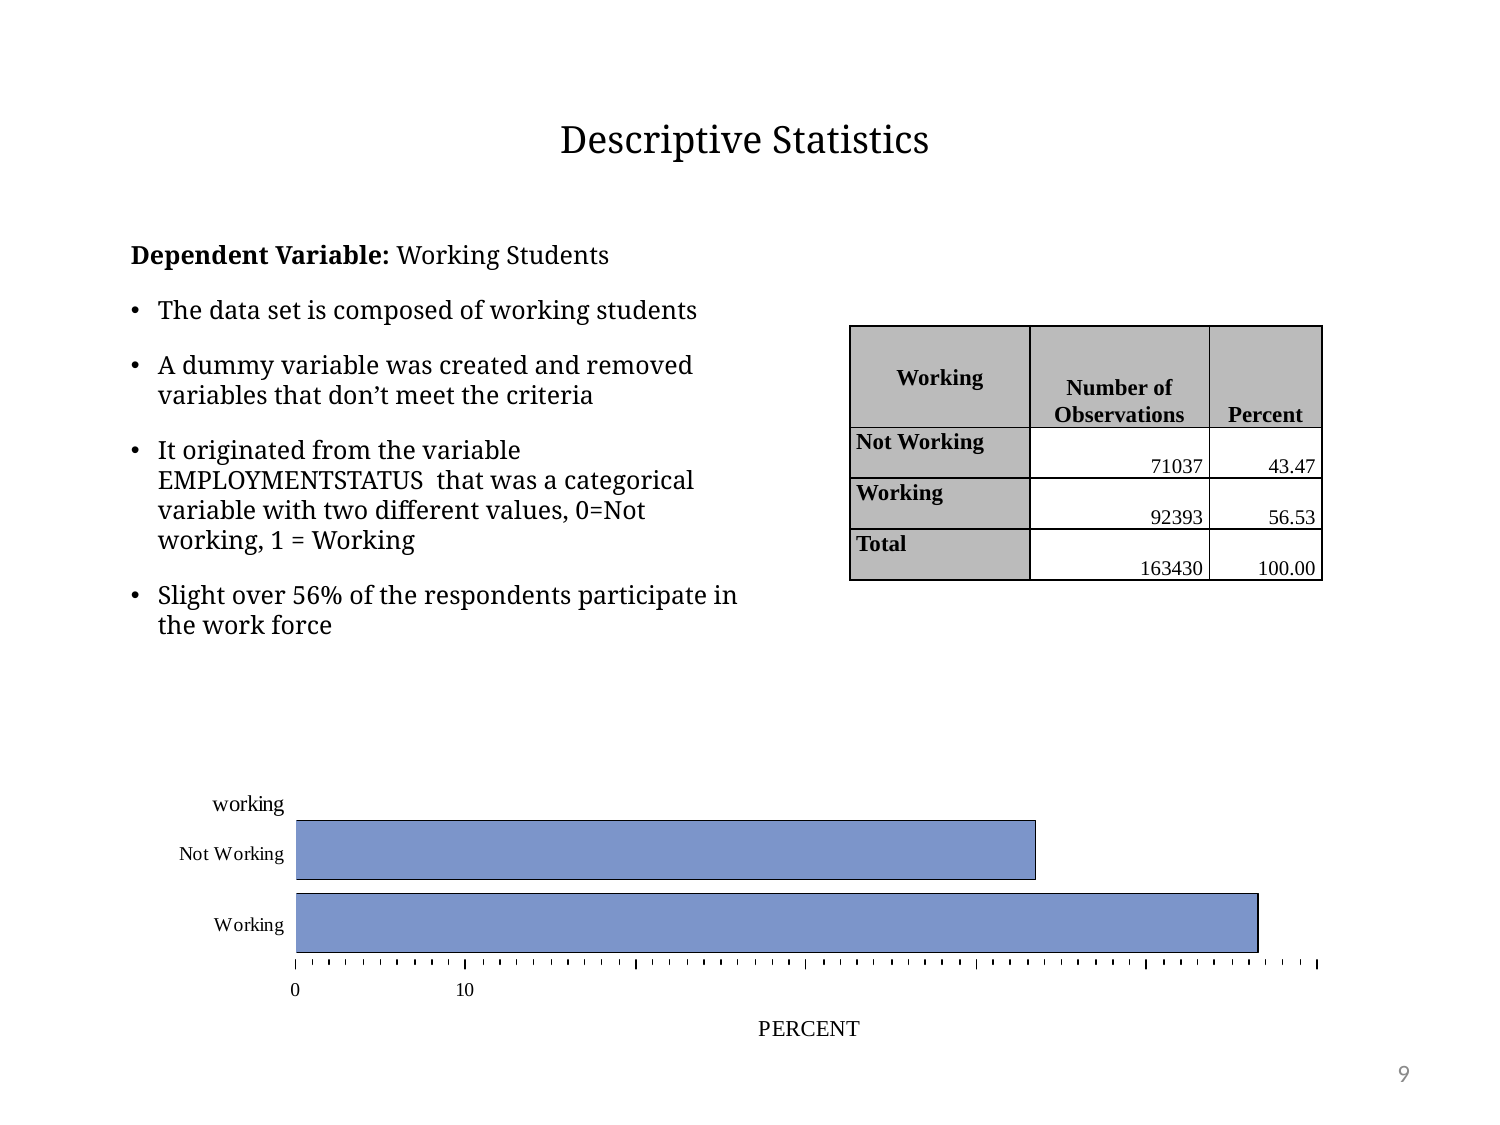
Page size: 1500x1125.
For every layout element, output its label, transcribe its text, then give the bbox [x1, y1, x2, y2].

picture [170, 767, 1330, 1054]
slide_number 9 [1074, 1042, 1425, 1103]
table_cell 100.00 [1210, 530, 1321, 579]
text_box Dependent Variable: Working Students The data set is composed of working students A dummy variable was created and removed variables that don’t meet the criteria It originated from the variable EMPLOYMENTSTATUS that was a categorical variable with two different values, 0=Not working, 1 = Working Slight over 56% of the respondents participate in the work force [96, 232, 757, 647]
table_cell 56.53 [1210, 479, 1321, 528]
table_header Working [851, 327, 1029, 427]
table_cell Working [851, 479, 1029, 528]
table_header Number of Observations [1031, 327, 1209, 427]
table_header Percent [1210, 327, 1321, 427]
table_cell 43.47 [1210, 428, 1321, 477]
table_cell 163430 [1031, 530, 1209, 579]
table_cell 92393 [1031, 479, 1209, 528]
table_cell 71037 [1031, 428, 1209, 477]
table_cell Total [851, 530, 1029, 579]
table_cell Not Working [851, 428, 1029, 477]
title Descriptive Statistics [75, 45, 1425, 233]
